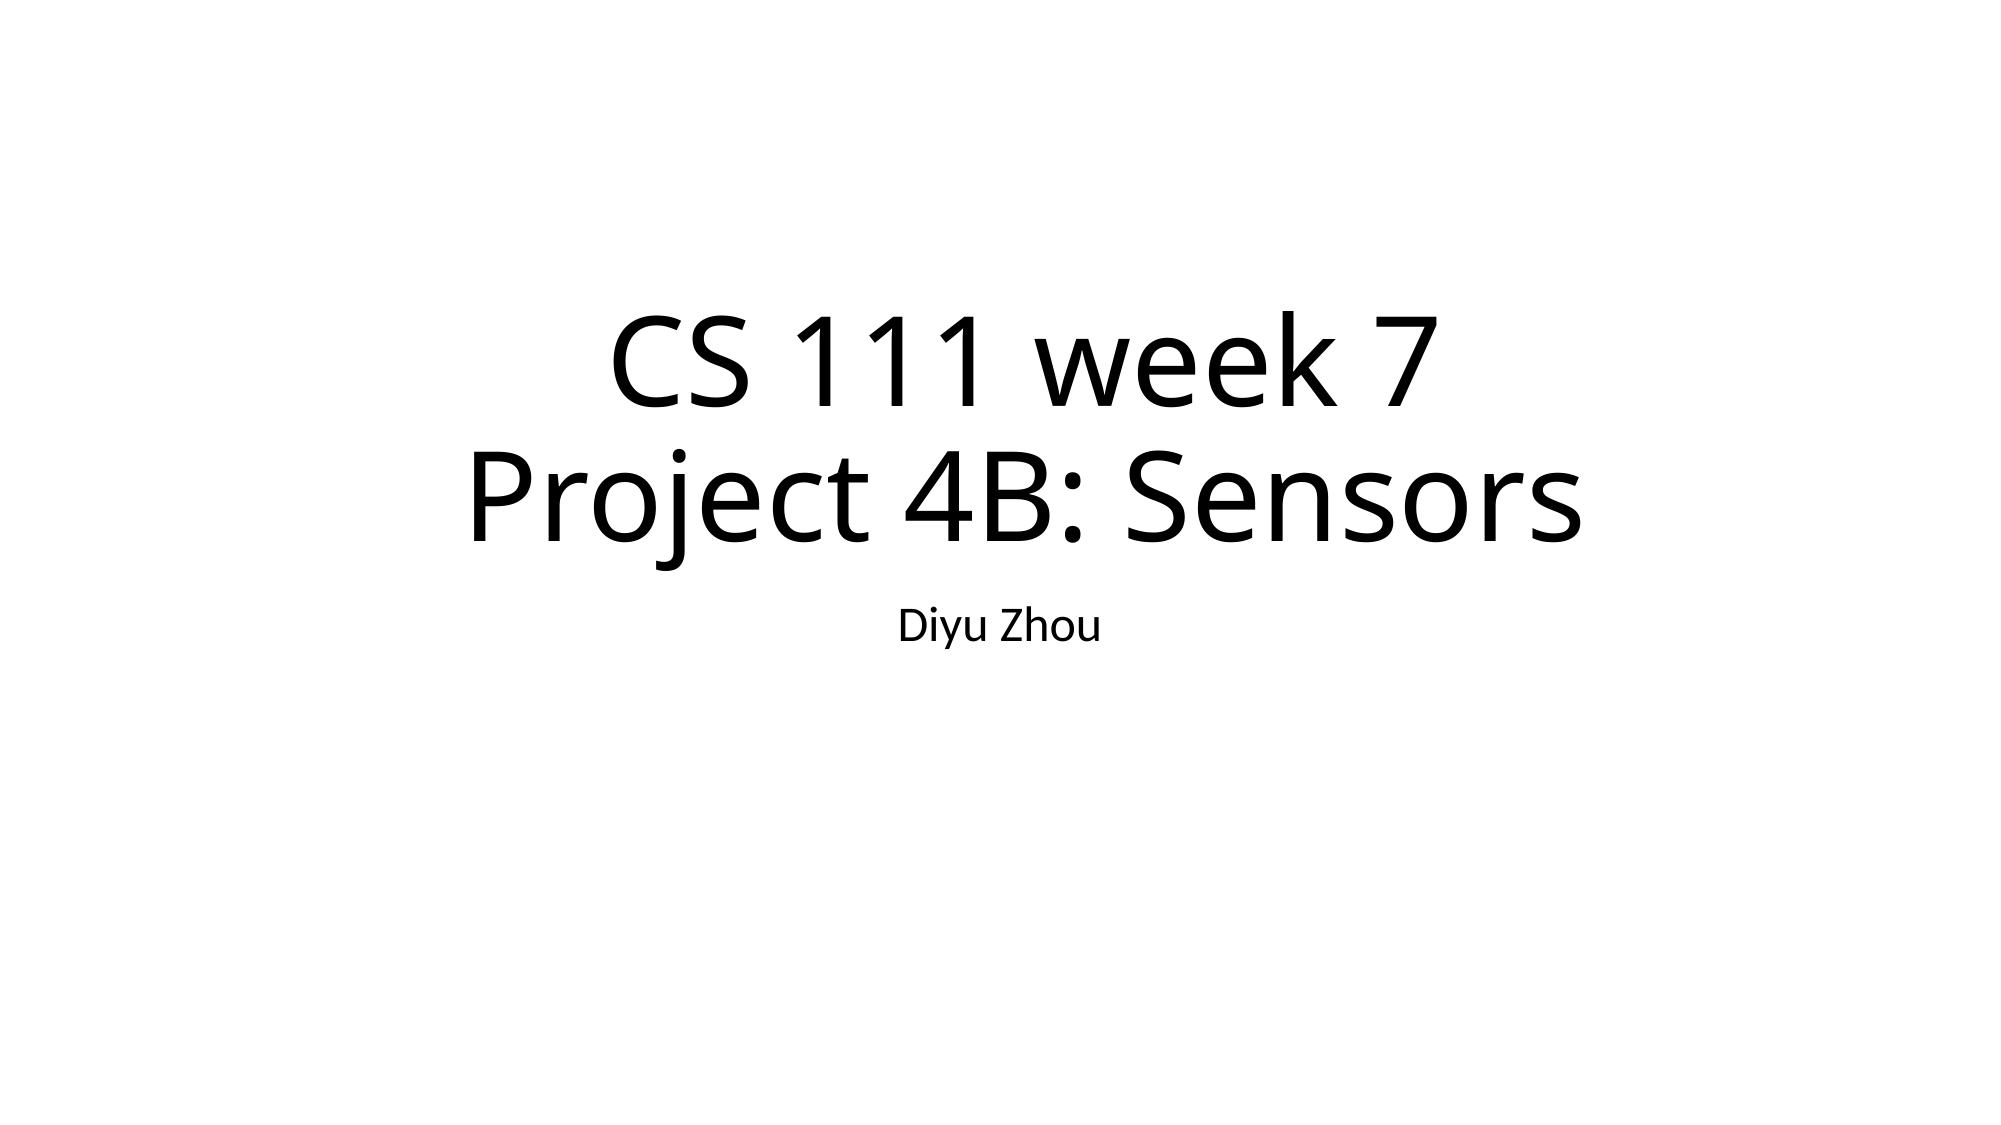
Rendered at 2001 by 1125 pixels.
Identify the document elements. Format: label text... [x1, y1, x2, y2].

title CS 111 week 7 Project 4B: Sensors [249, 184, 1800, 576]
subtitle Diyu Zhou [249, 590, 1750, 863]
